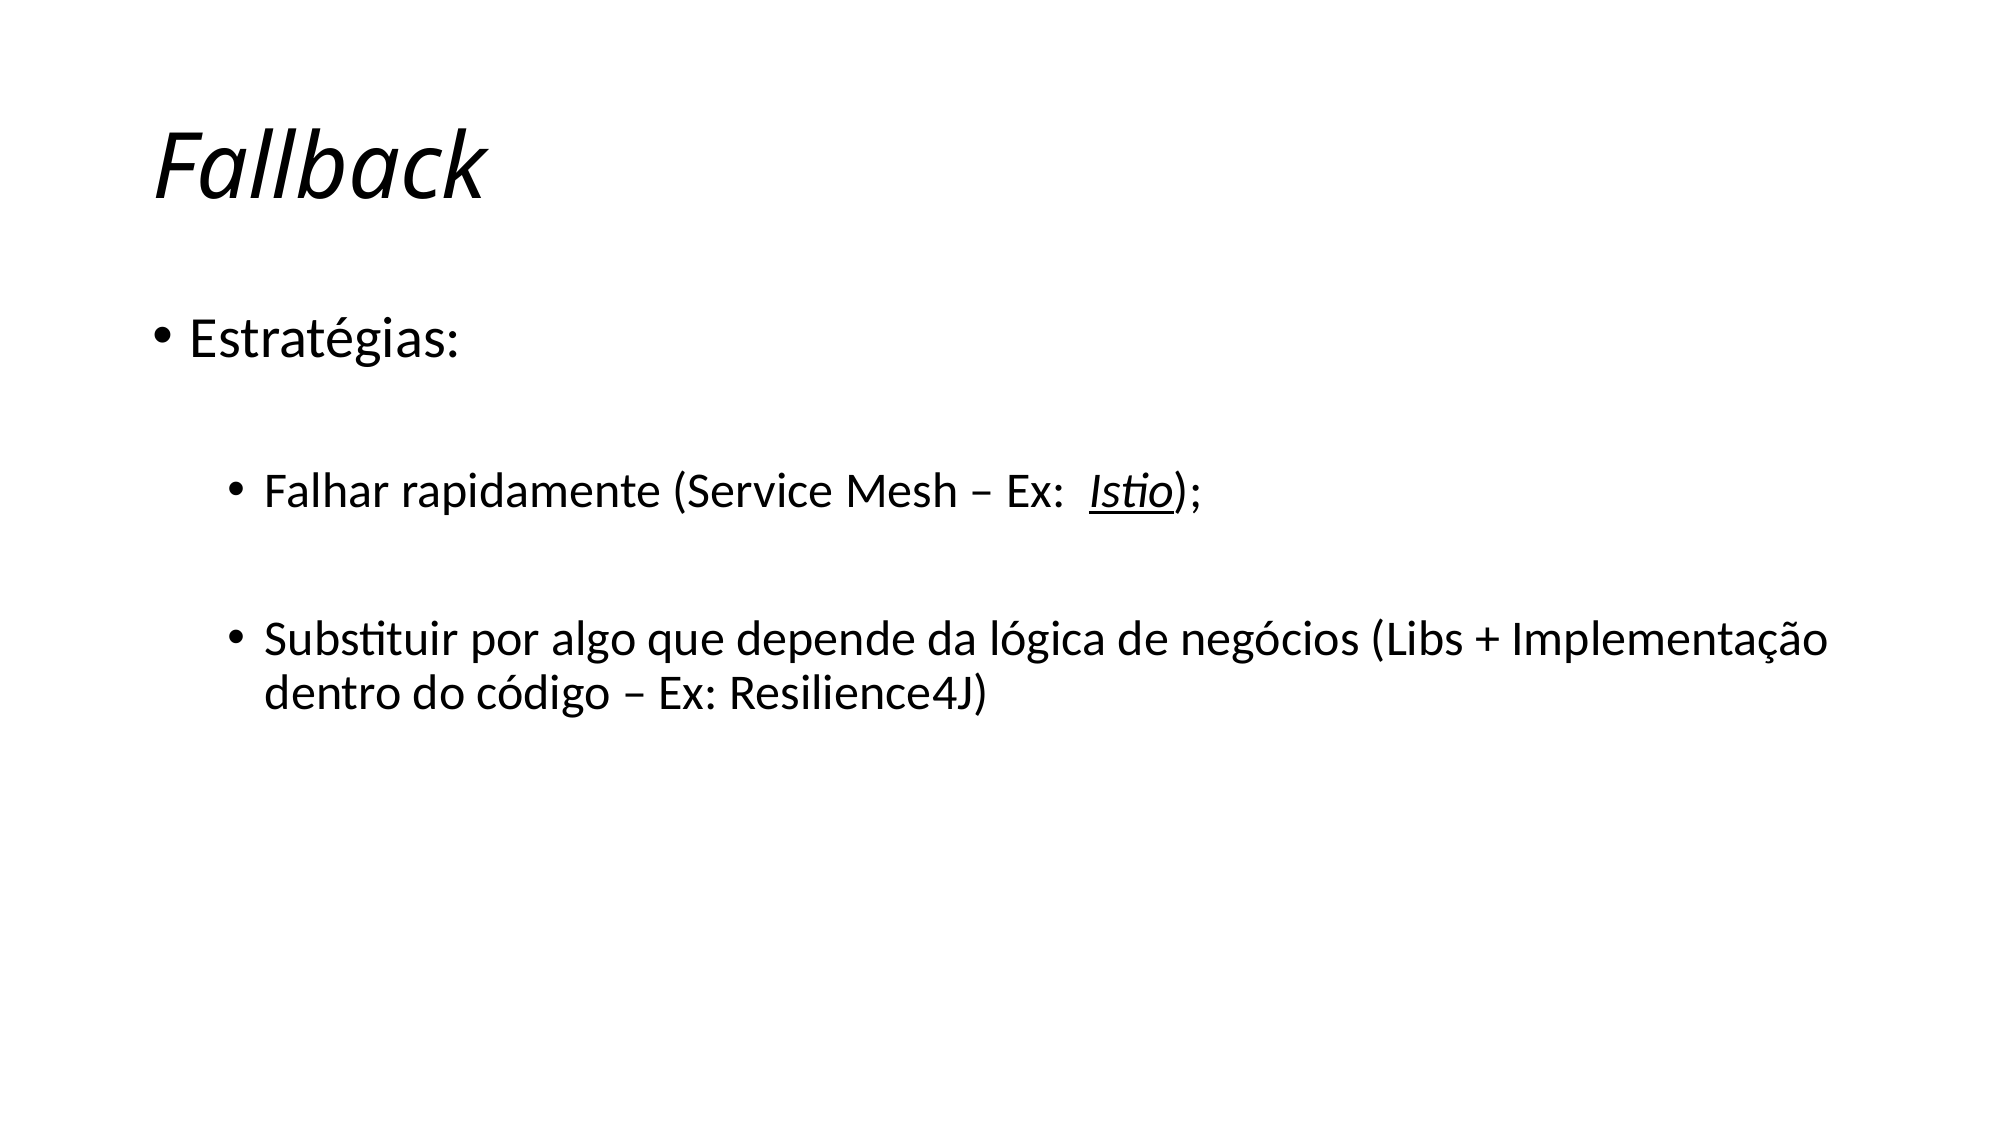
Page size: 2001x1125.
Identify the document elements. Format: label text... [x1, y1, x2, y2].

list Estratégias: Falhar rapidamente (Service Mesh – Ex: Istio); Substituir por algo que depende da lógica de negócios (Libs + Implementação dentro do código – Ex: Resilience4J) [137, 299, 1863, 1014]
title Fallback [137, 59, 1863, 278]
